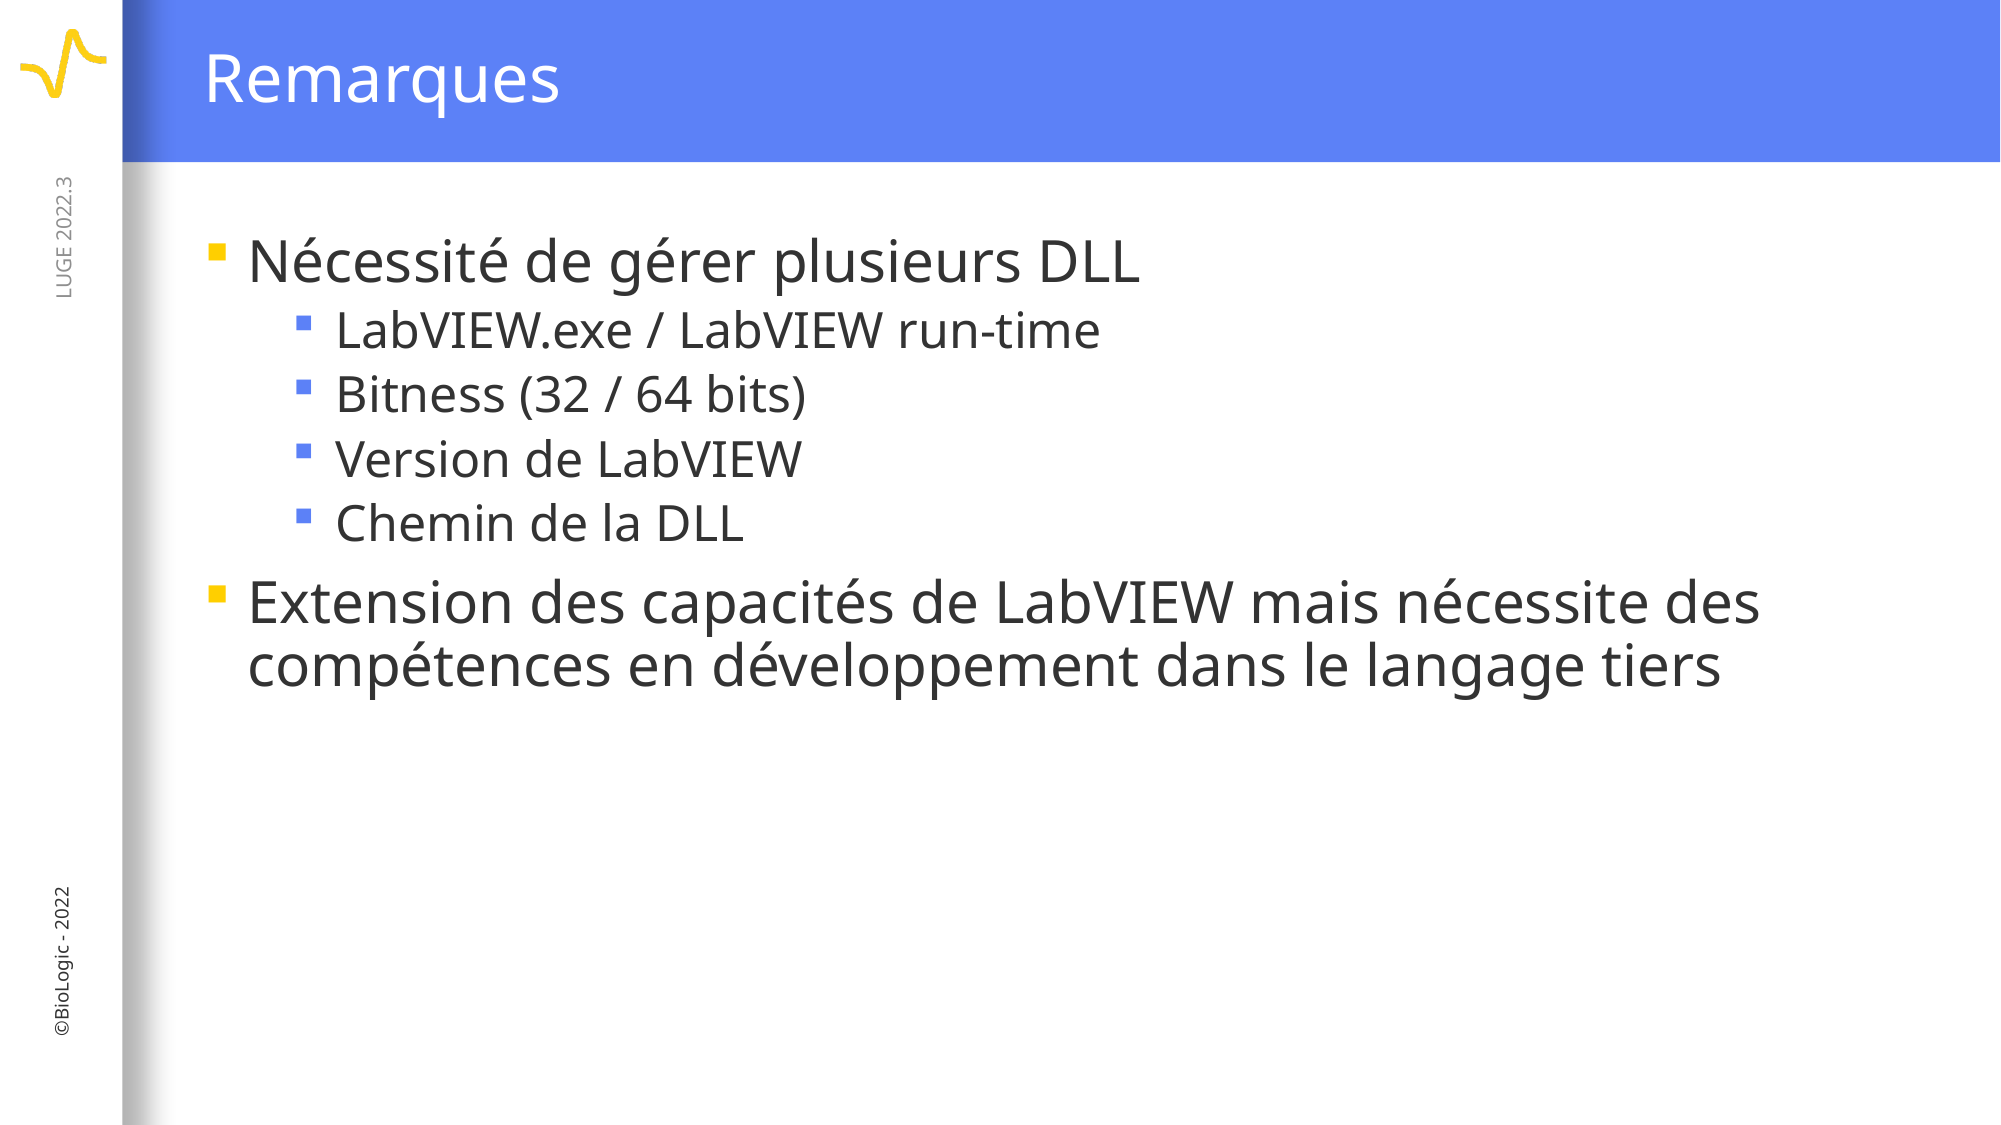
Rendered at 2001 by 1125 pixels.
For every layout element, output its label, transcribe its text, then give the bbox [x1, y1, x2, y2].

picture [20, 29, 109, 98]
list Nécessité de gérer plusieurs DLL LabVIEW.exe / LabVIEW run-time Bitness (32 / 64 bits) Version de LabVIEW Chemin de la DLL Extension des capacités de LabVIEW mais nécessite des compétences en développement dans le langage tiers [188, 224, 1914, 1052]
footer LUGE 2022.3 [34, 162, 95, 726]
title Remarques [188, 0, 1914, 163]
